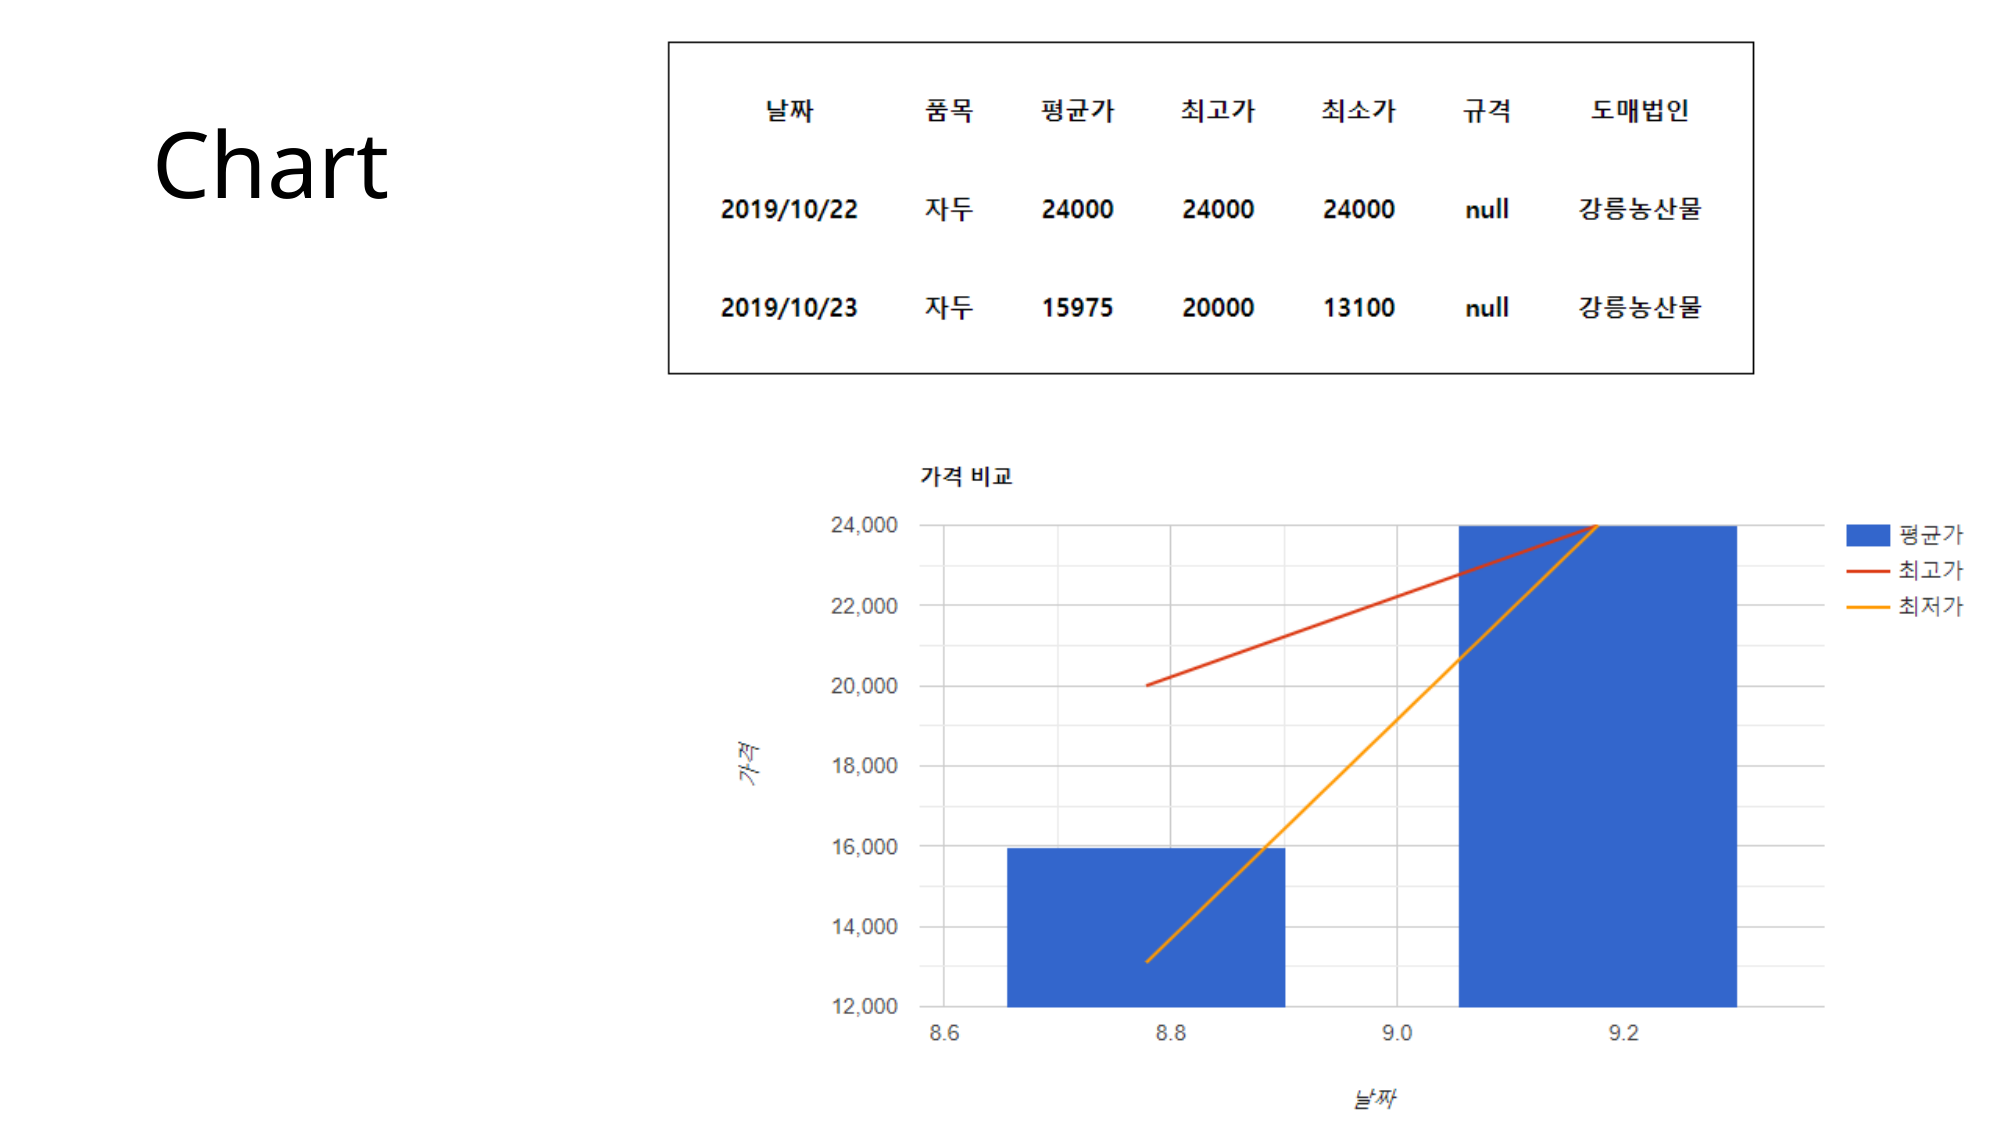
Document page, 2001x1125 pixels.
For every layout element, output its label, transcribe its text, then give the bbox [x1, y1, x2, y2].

title Chart [137, 59, 662, 278]
picture [662, 34, 2000, 1125]
